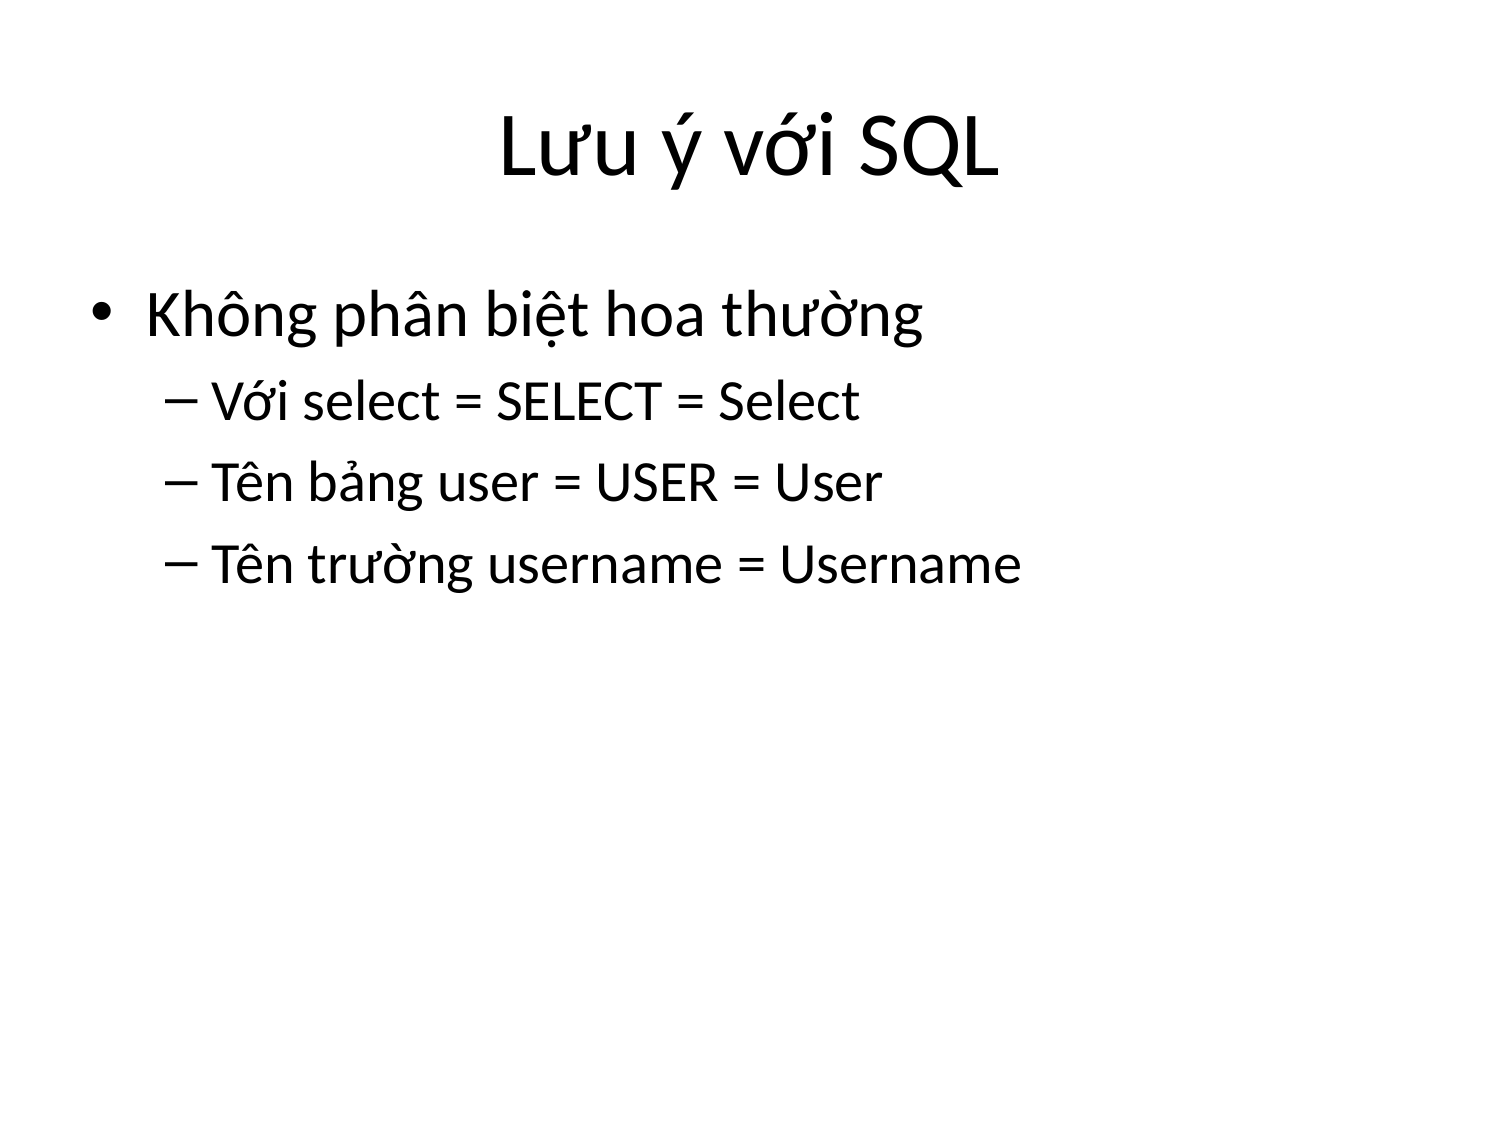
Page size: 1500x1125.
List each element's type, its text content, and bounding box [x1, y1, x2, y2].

list Không phân biệt hoa thường Với select = SELECT = Select Tên bảng user = USER = User Tên trường username = Username [75, 262, 1425, 1005]
title Lưu ý với SQL [75, 45, 1425, 233]
